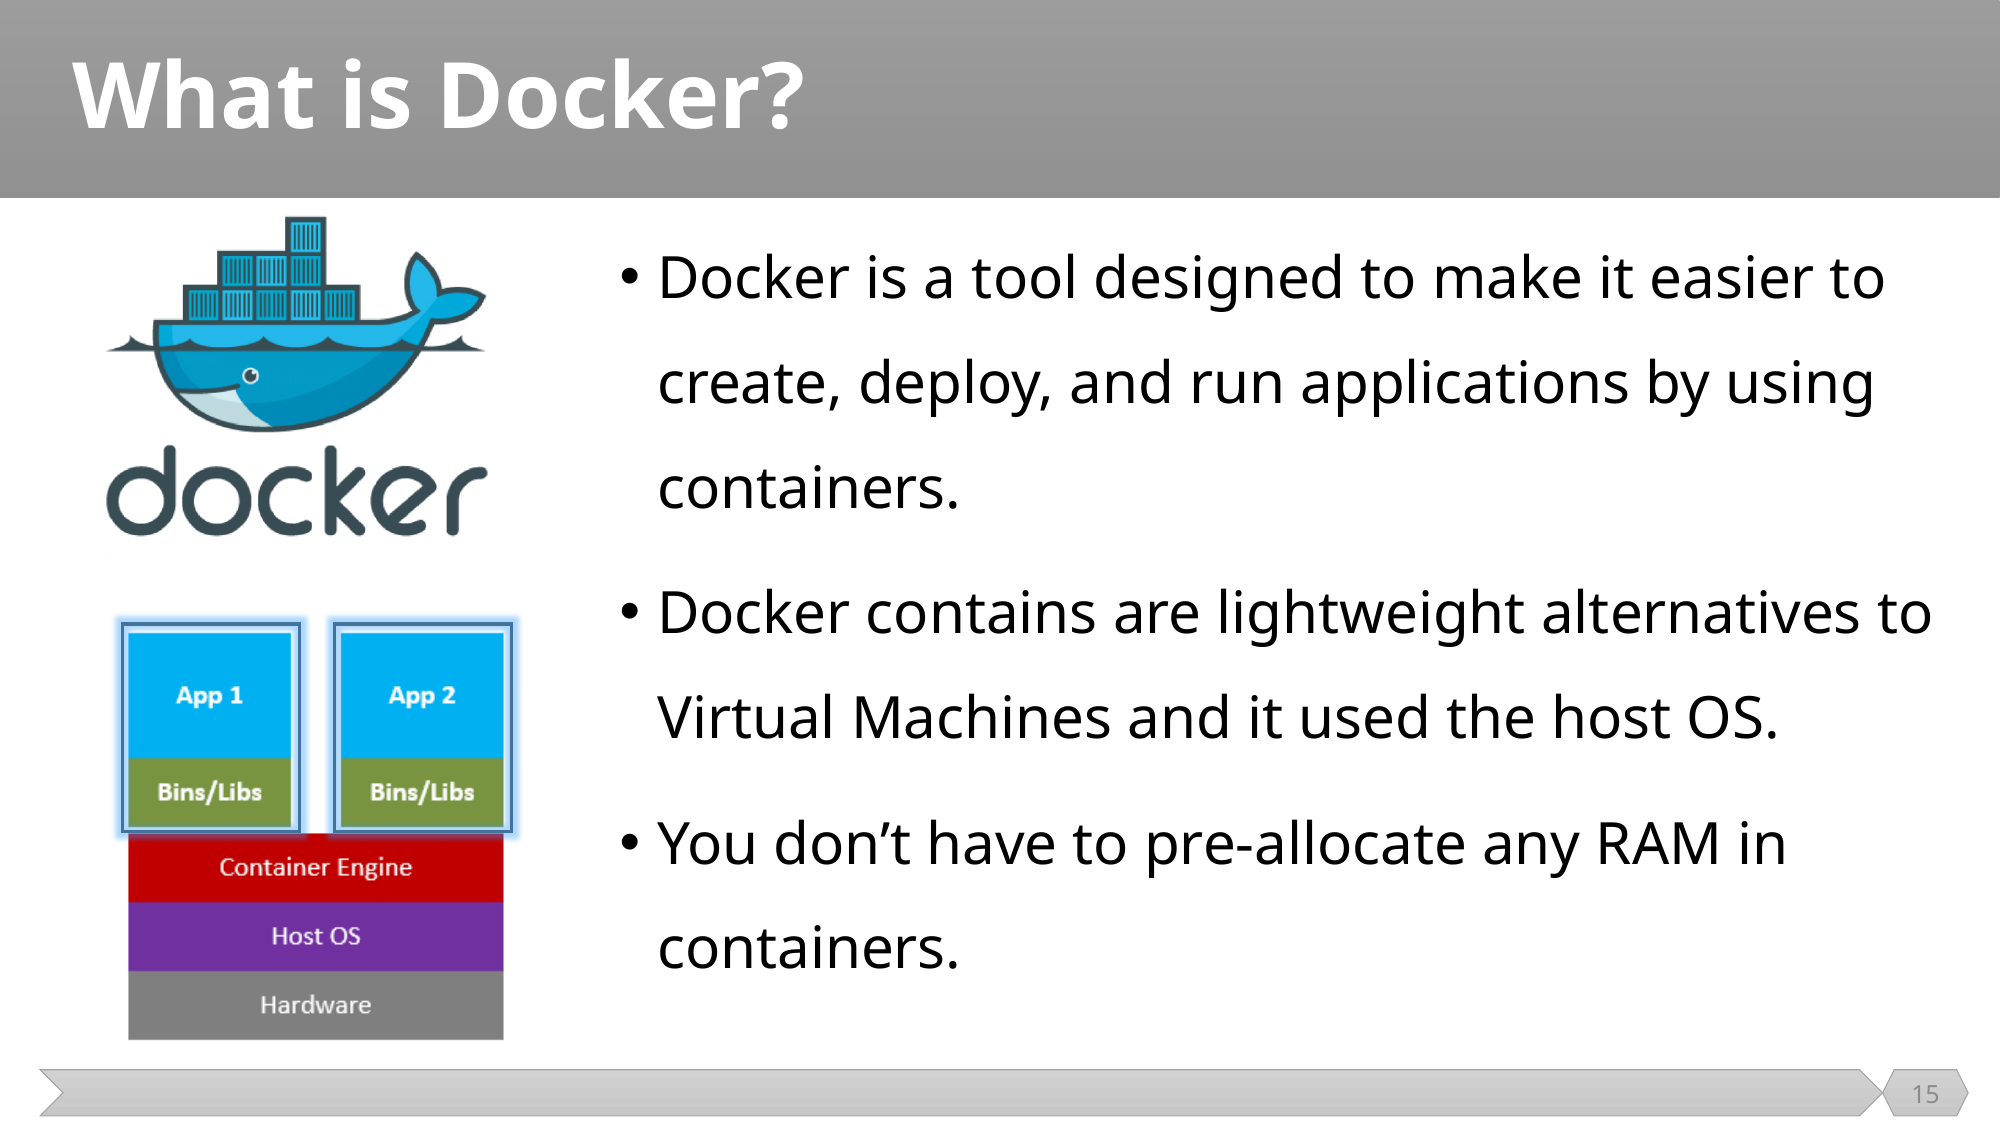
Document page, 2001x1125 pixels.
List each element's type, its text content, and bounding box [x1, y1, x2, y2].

slide_number 15 [1882, 1065, 1969, 1125]
title What is Docker? [56, 0, 1969, 199]
picture [107, 607, 520, 1049]
list Docker is a tool designed to make it easier to create, deploy, and run applications by using containers. Docker contains are lightweight alternatives to Virtual Machines and it used the host OS. You don’t have to pre-allocate any RAM in containers. [604, 198, 1969, 1066]
picture [82, 197, 520, 560]
